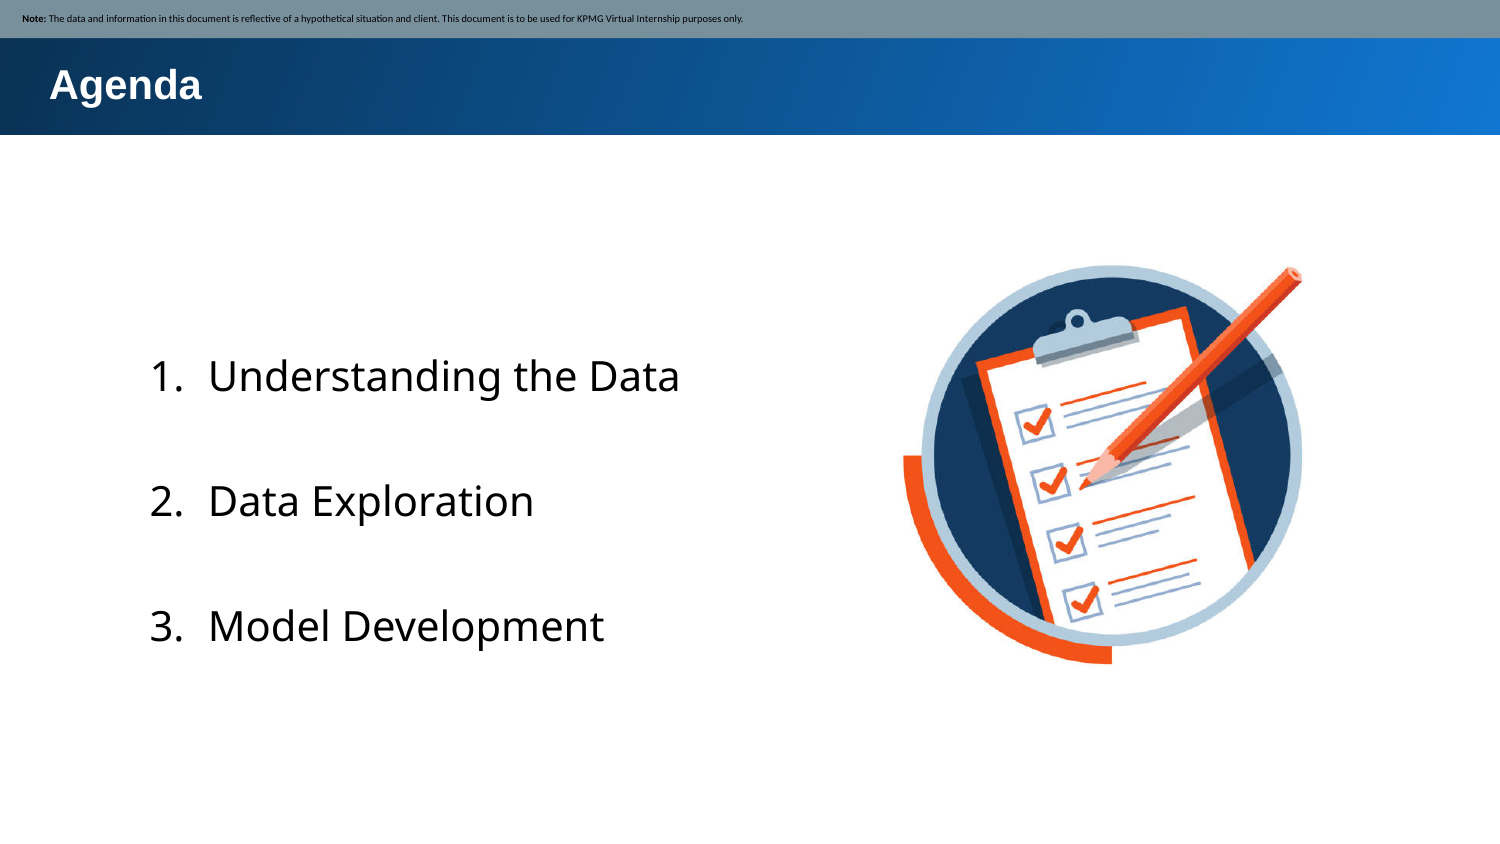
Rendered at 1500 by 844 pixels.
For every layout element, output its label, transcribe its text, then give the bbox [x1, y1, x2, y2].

text_box Note: The data and information in this document is reflective of a hypothetical situation and client. This document is to be used for KPMG Virtual Internship purposes only. [0, 0, 1500, 39]
picture [865, 227, 1339, 701]
text_box Agenda [33, 43, 1439, 124]
text_box [0, 39, 1500, 135]
text_box Understanding the Data Data Exploration Model Development [117, 260, 860, 666]
